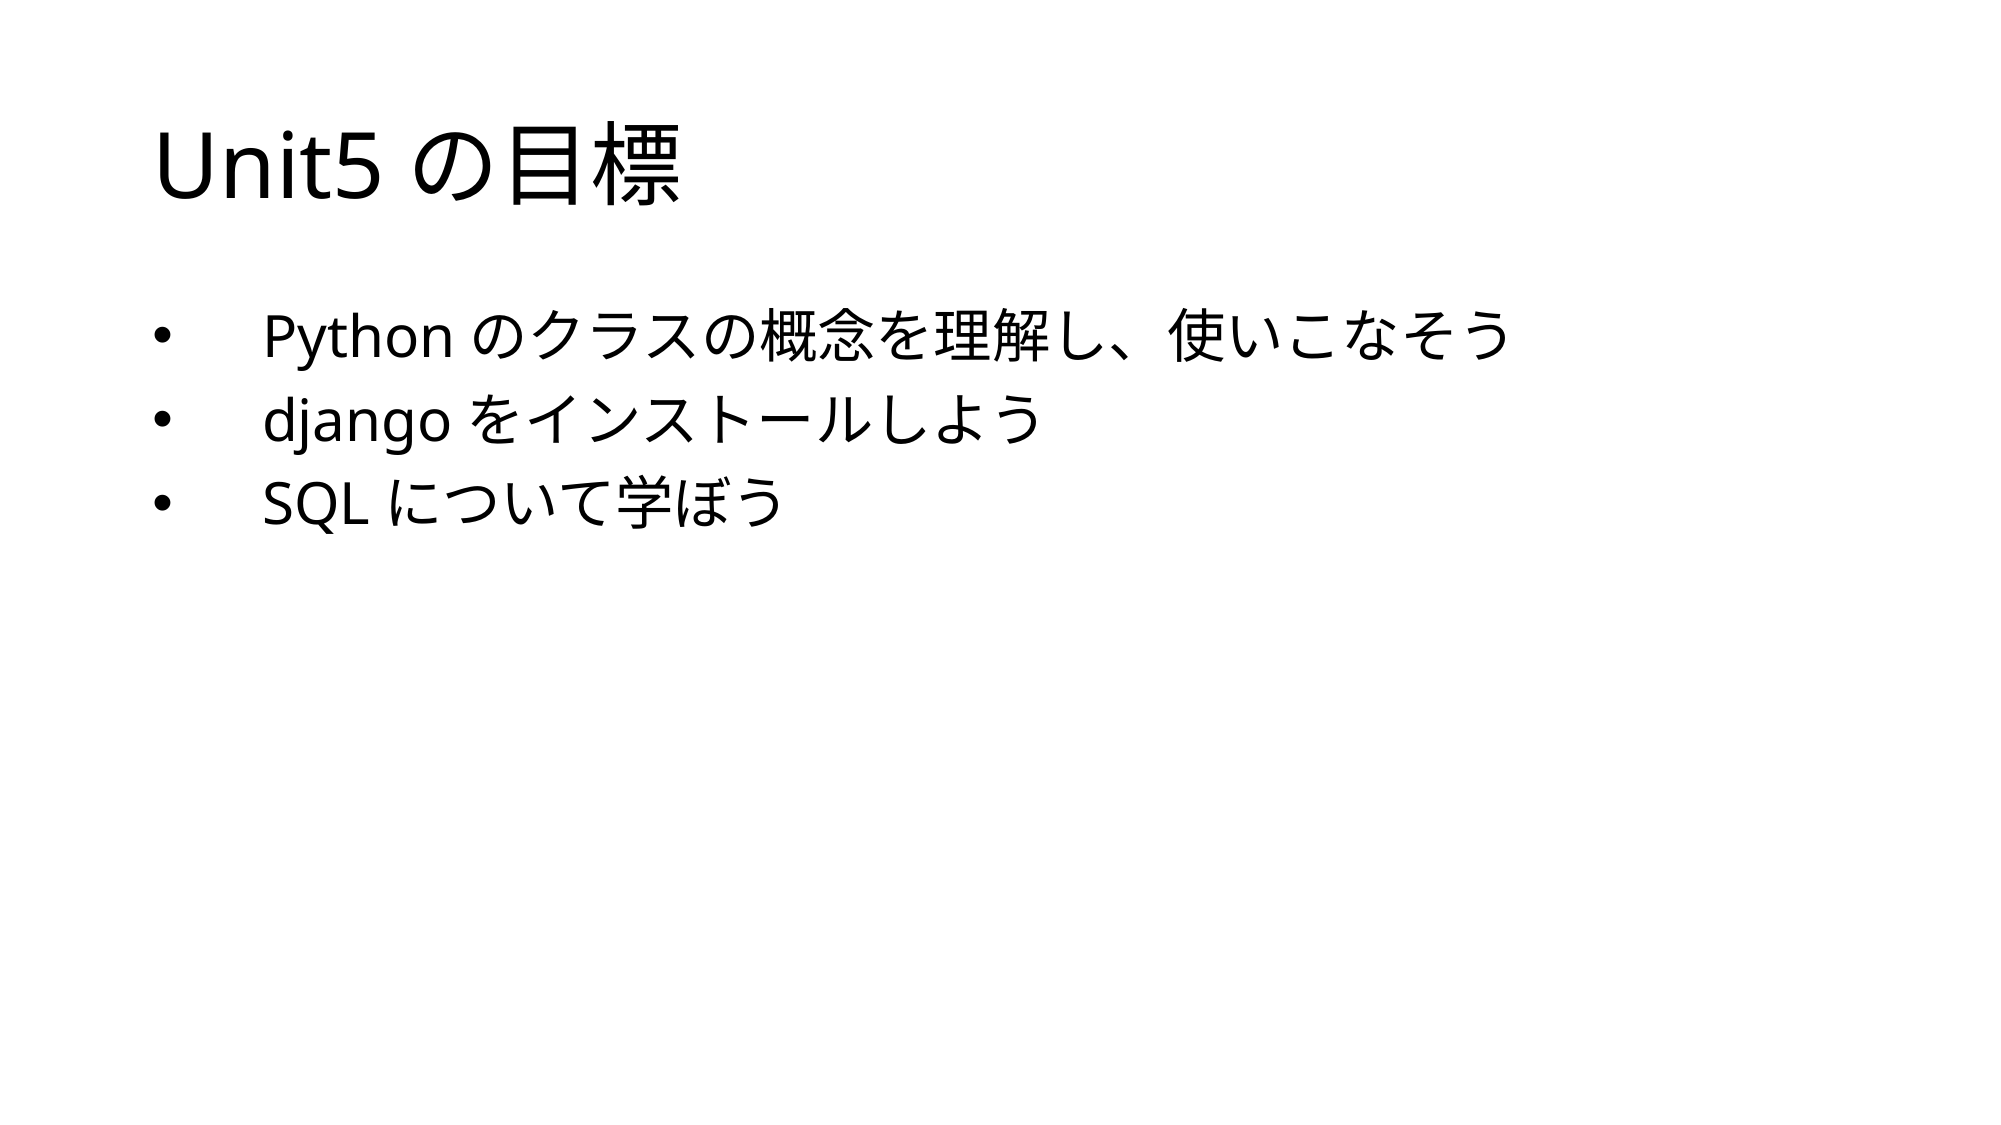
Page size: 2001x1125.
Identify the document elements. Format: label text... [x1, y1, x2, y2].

title Unit5の目標 [137, 59, 1863, 278]
list Pythonのクラスの概念を理解し、使いこなそう djangoをインストールしよう SQLについて学ぼう [137, 299, 1863, 1014]
